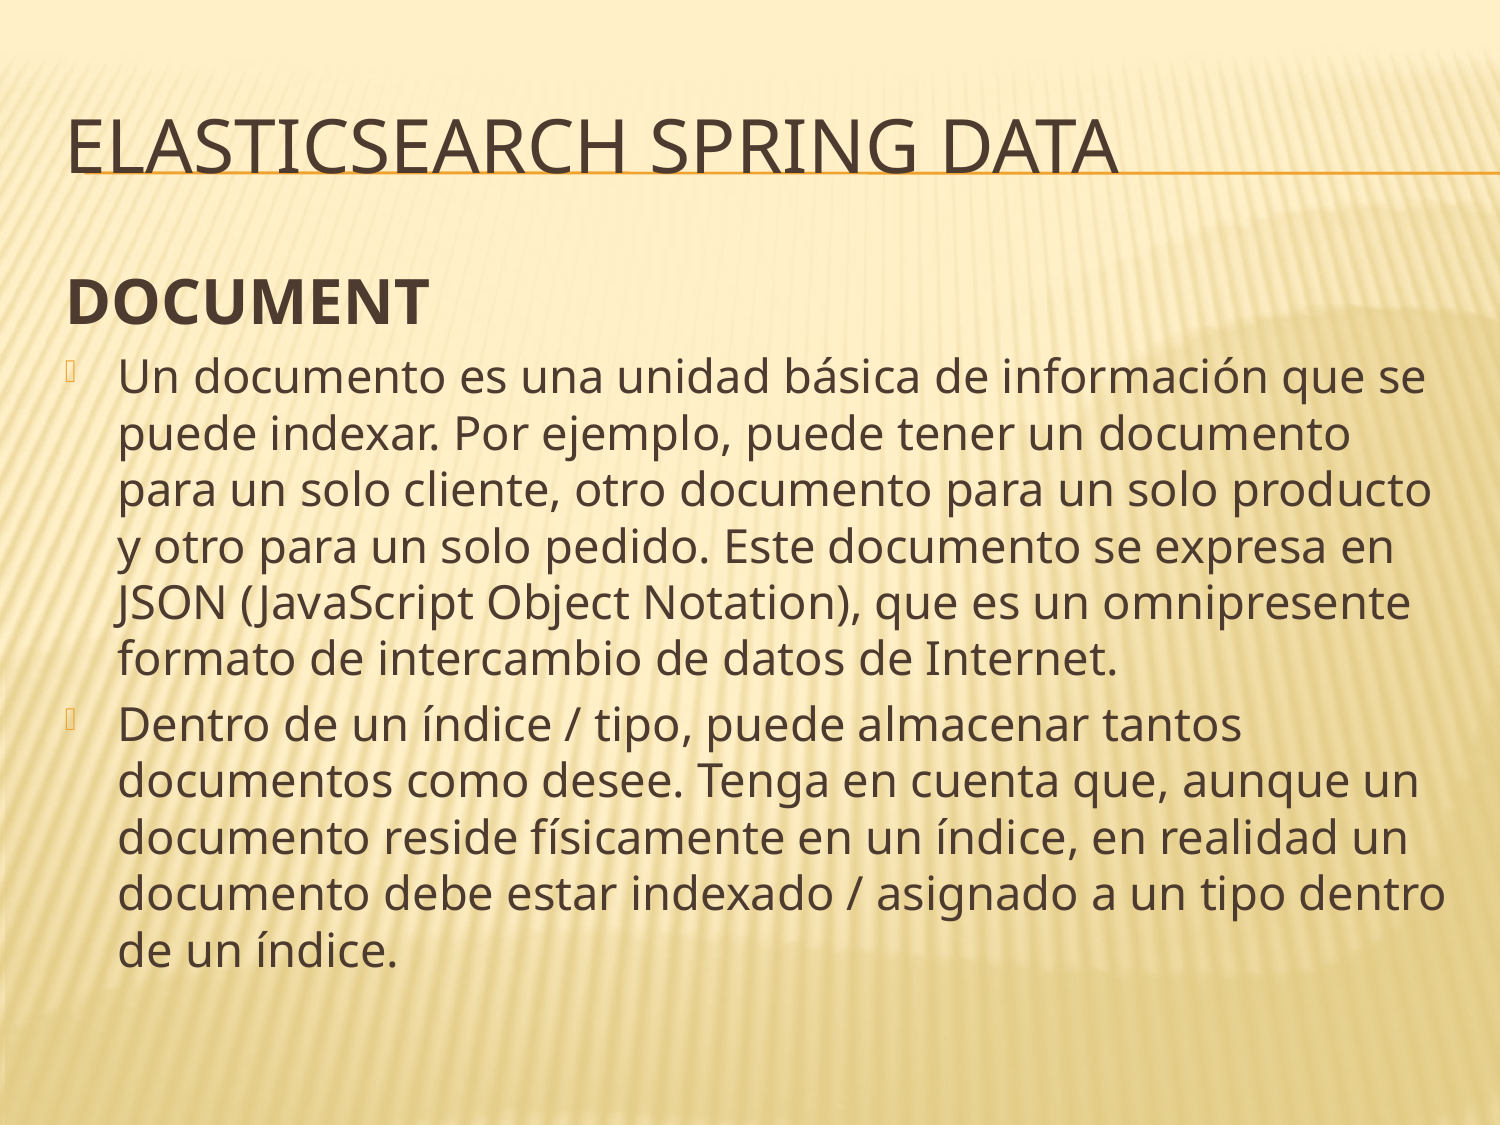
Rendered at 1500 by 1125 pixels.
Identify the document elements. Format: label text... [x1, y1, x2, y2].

list DOCUMENT Un documento es una unidad básica de información que se puede indexar. Por ejemplo, puede tener un documento para un solo cliente, otro documento para un solo producto y otro para un solo pedido. Este documento se expresa en JSON (JavaScript Object Notation), que es un omnipresente formato de intercambio de datos de Internet. Dentro de un índice / tipo, puede almacenar tantos documentos como desee. Tenga en cuenta que, aunque un documento reside físicamente en un índice, en realidad un documento debe estar indexado / asignado a un tipo dentro de un índice. [50, 254, 1475, 998]
title ELASTICSEARCH SPRING DATA [50, 75, 1475, 213]
